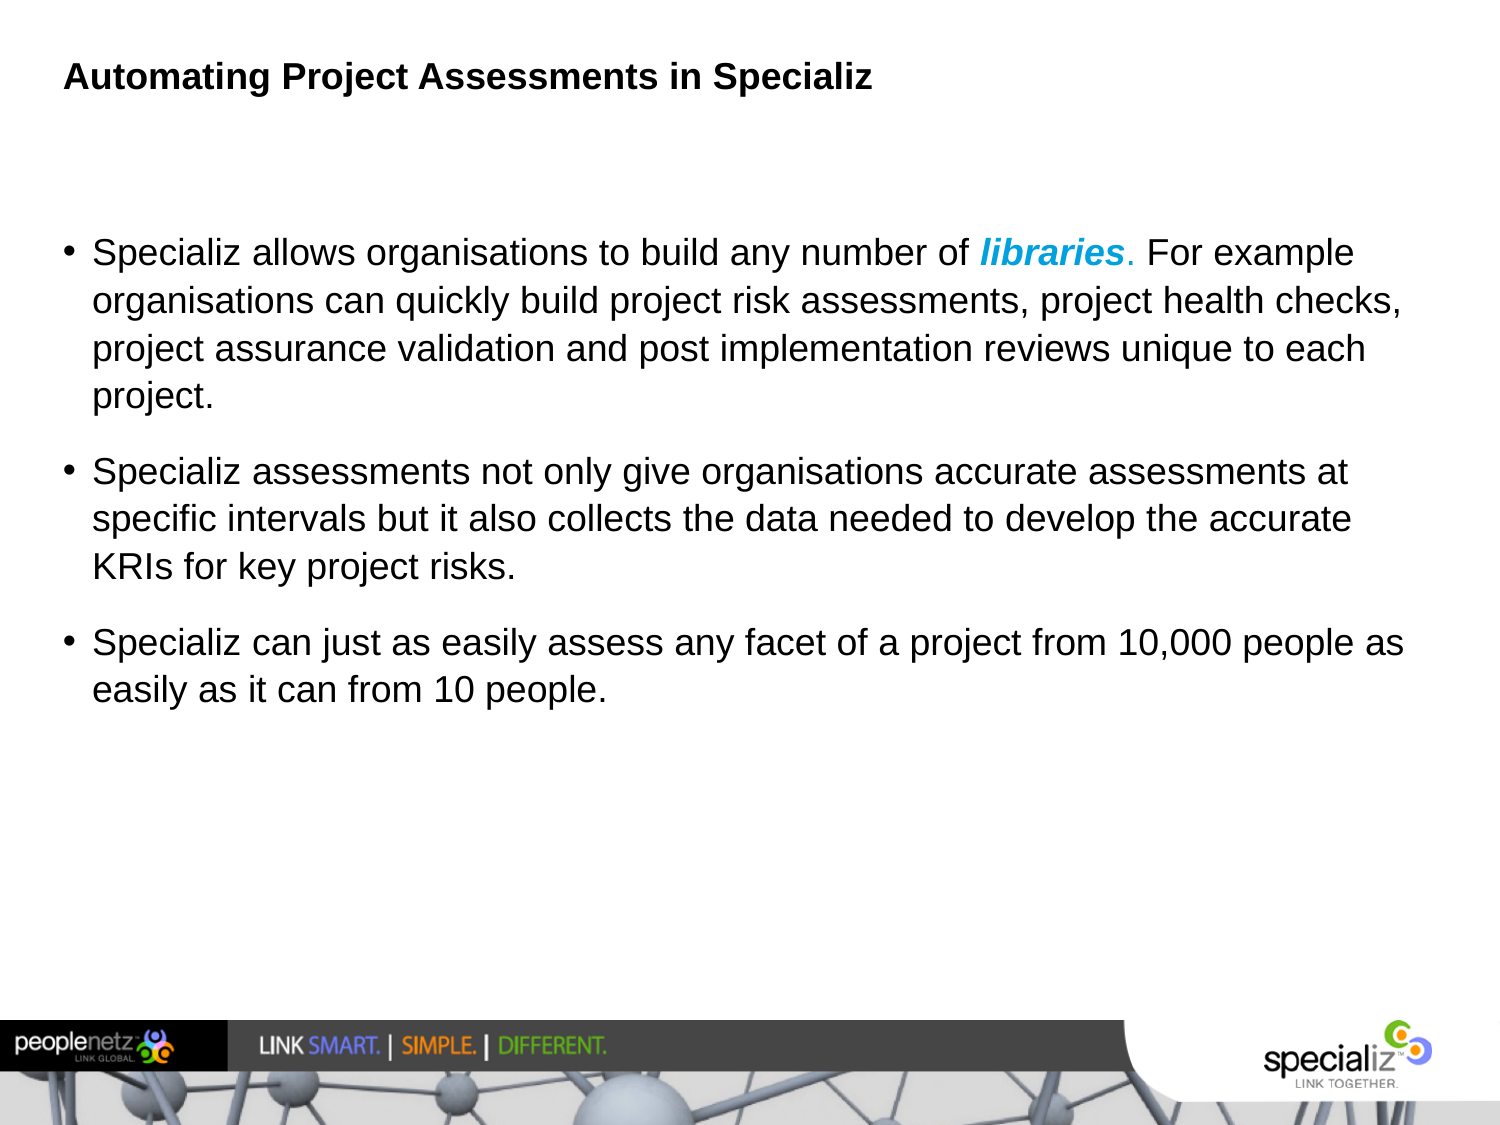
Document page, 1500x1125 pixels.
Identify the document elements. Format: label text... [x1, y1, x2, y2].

title Automating Project Assessments in Specializ [62, 48, 1436, 148]
list Specializ allows organisations to build any number of libraries. For example organisations can quickly build project risk assessments, project health checks, project assurance validation and post implementation reviews unique to each project. Specializ assessments not only give organisations accurate assessments at specific intervals but it also collects the data needed to develop the accurate KRIs for key project risks. Specializ can just as easily assess any facet of a project from 10,000 people as easily as it can from 10 people. [63, 225, 1435, 1019]
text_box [0, 1020, 1500, 1125]
